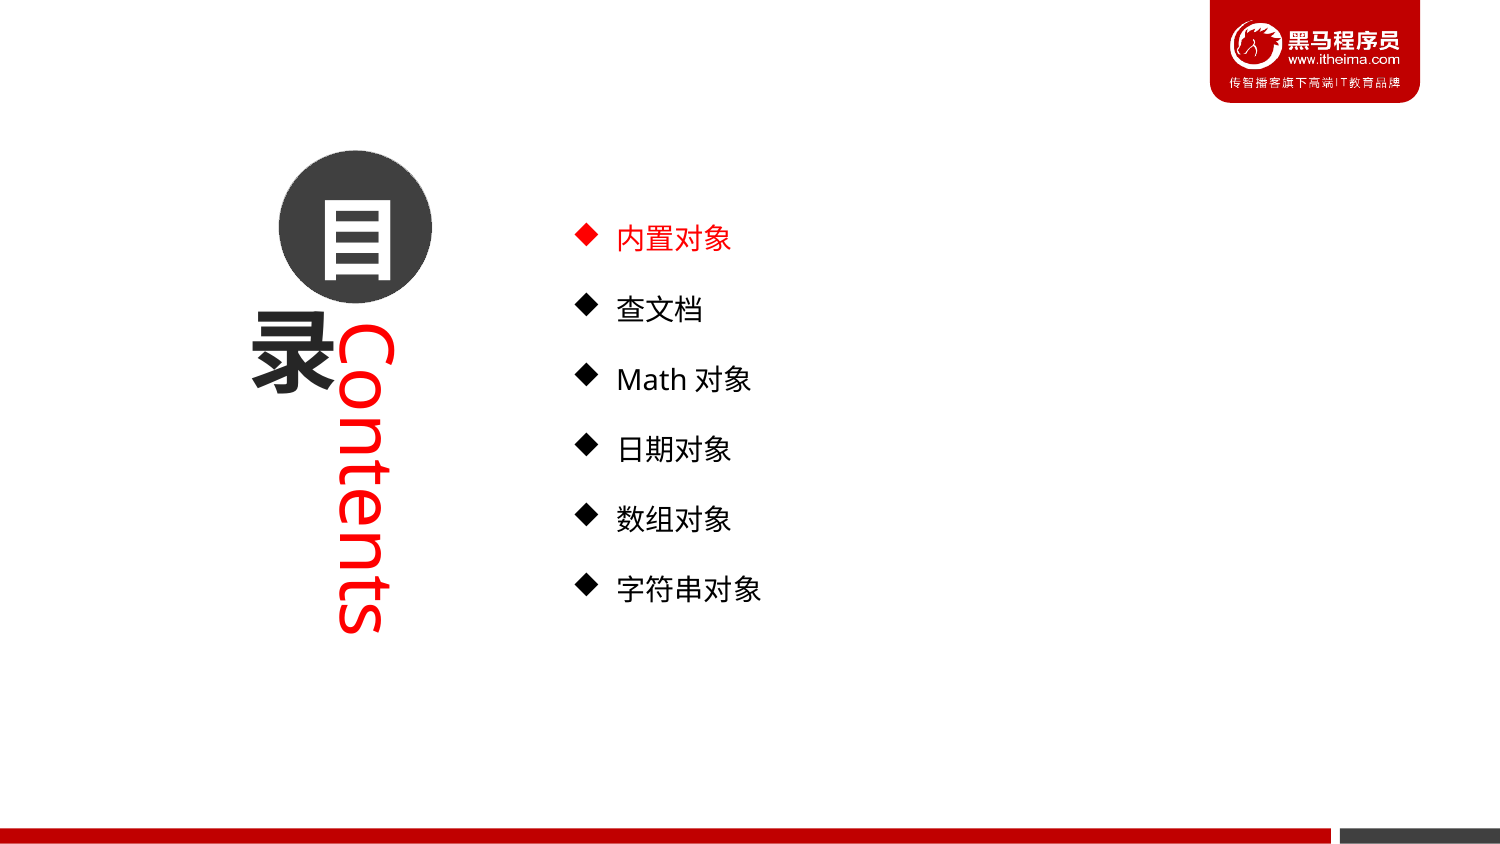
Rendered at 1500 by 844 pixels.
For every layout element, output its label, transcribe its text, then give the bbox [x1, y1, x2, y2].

picture [1211, 11, 1419, 97]
list 内置对象 查文档 Math对象 日期对象 数组对象 字符串对象 [557, 178, 1377, 666]
